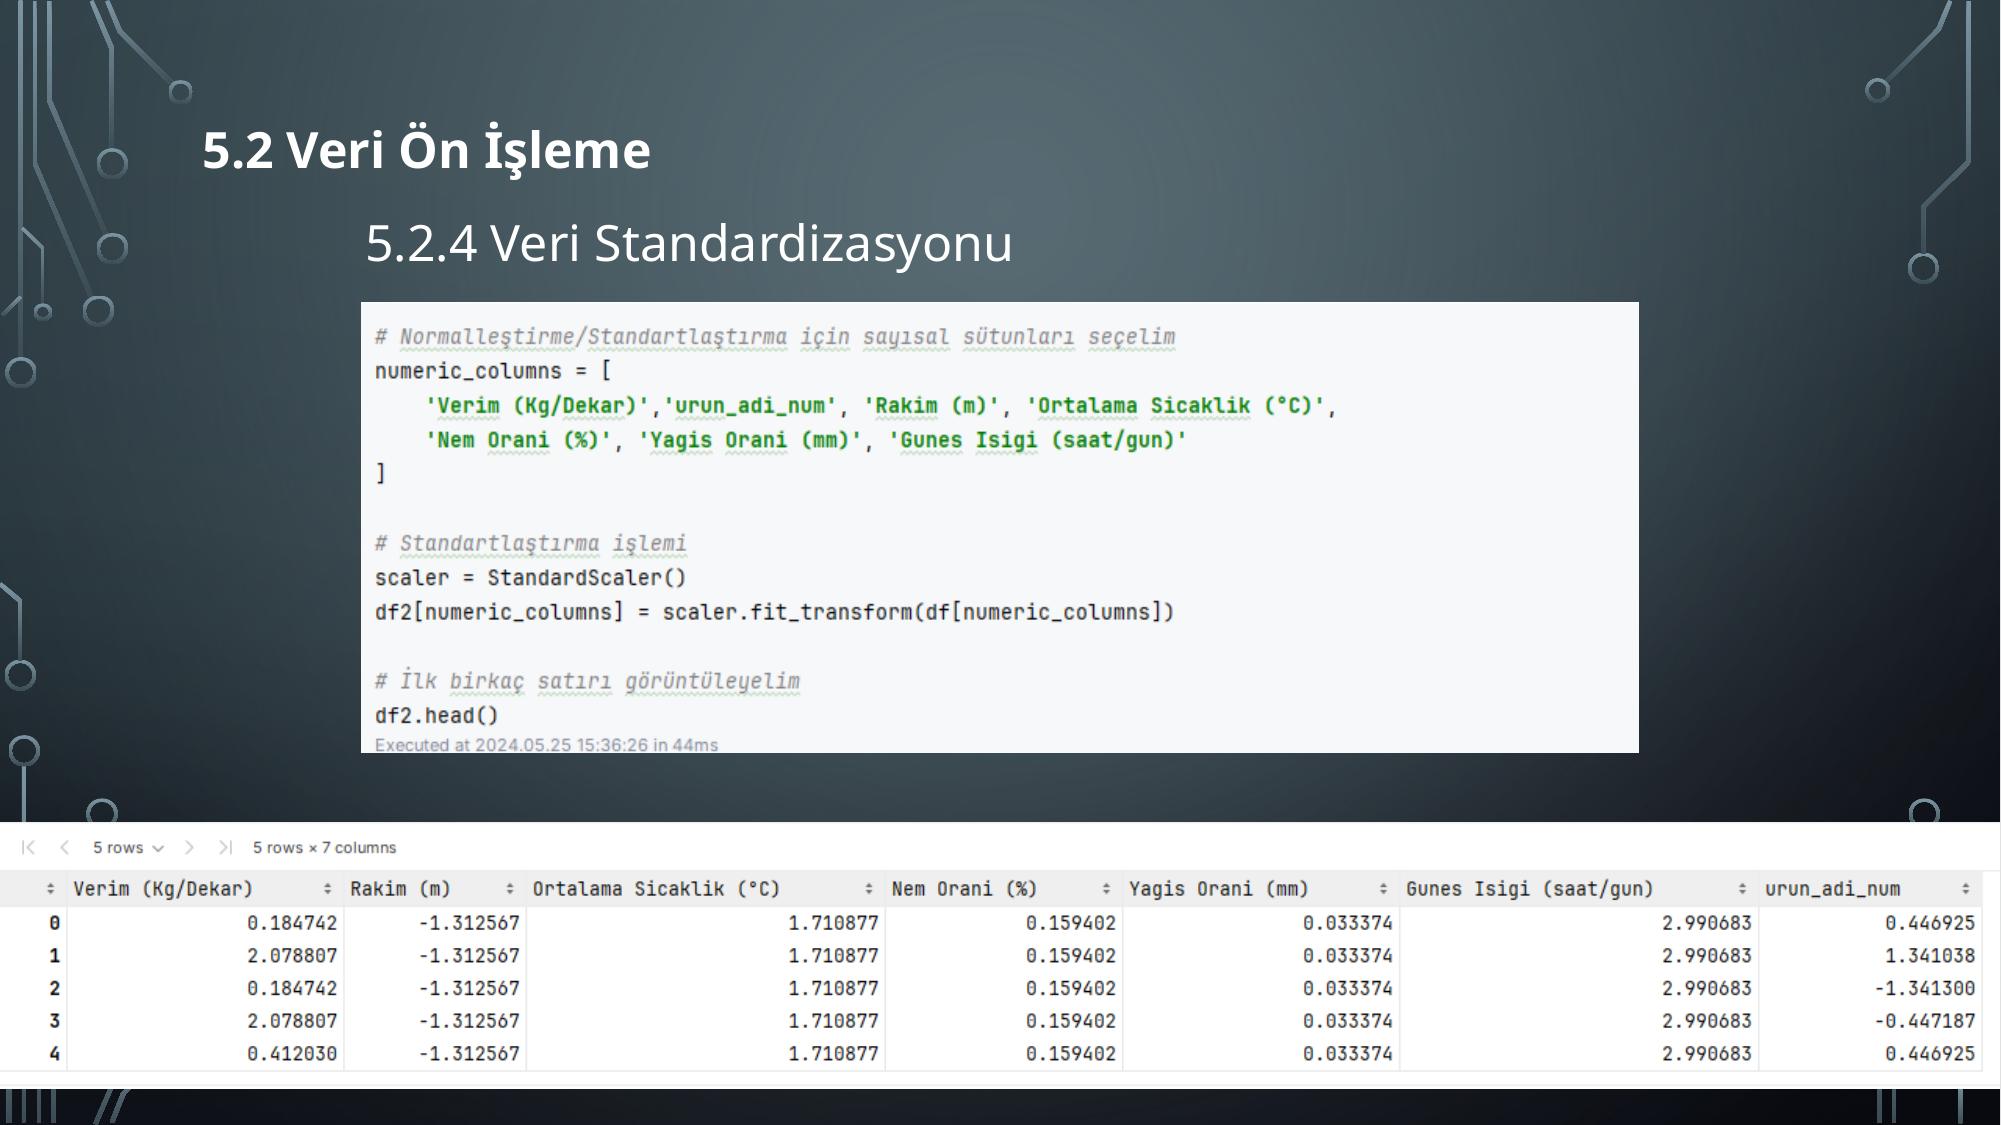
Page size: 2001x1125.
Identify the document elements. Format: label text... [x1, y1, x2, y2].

picture [0, 822, 2000, 1089]
list 5.2 Veri Ön İşleme 5.2.4 Veri Standardizasyonu [187, 99, 1813, 303]
picture [361, 302, 1639, 753]
